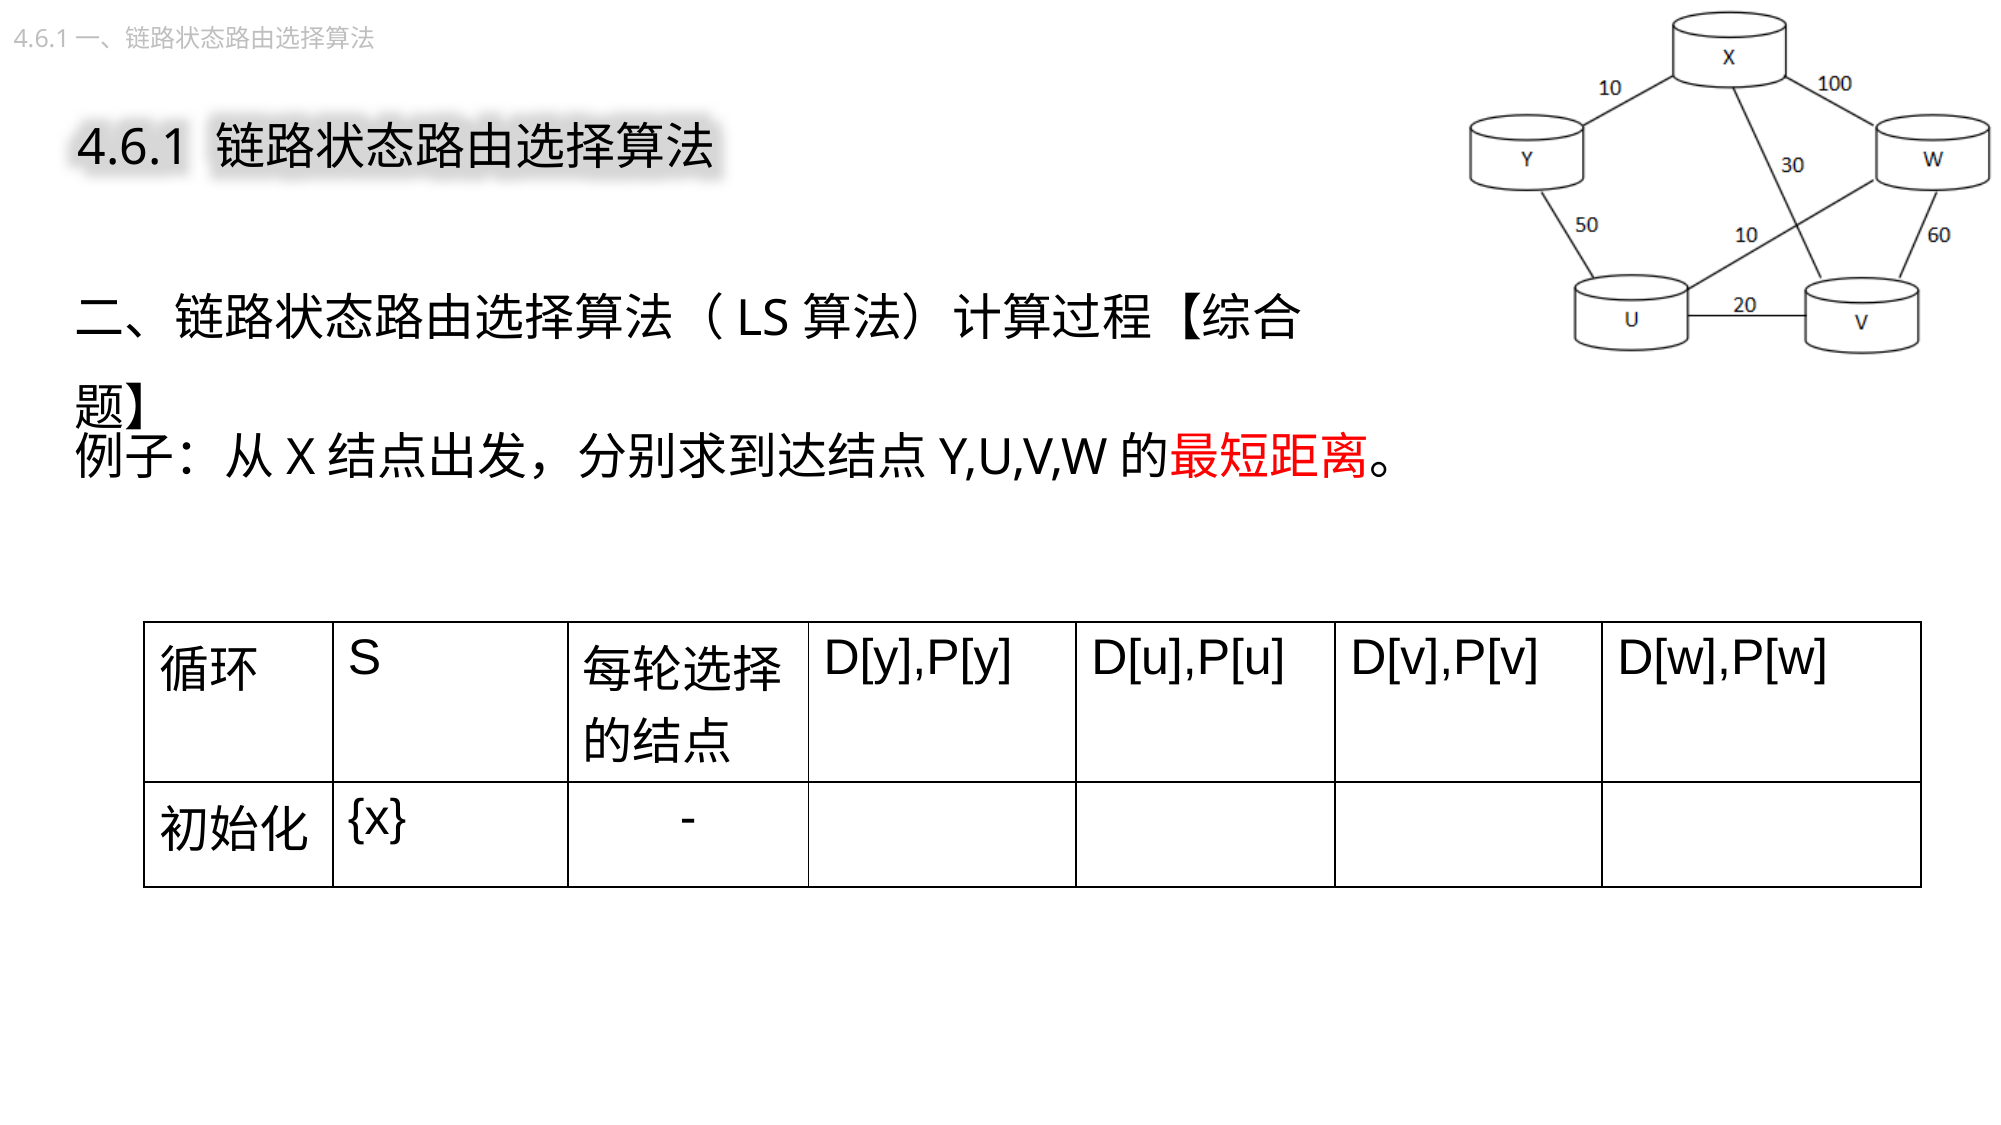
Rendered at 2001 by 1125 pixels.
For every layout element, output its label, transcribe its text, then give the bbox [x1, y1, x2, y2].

table_header D[w],P[w] [1603, 623, 1920, 781]
table_cell 初始化 [145, 783, 332, 886]
table_header 循环 [145, 623, 332, 781]
table_header D[v],P[v] [1336, 623, 1601, 781]
table_header D[y],P[y] [809, 623, 1075, 781]
table_cell [1077, 783, 1334, 886]
table_header S [46, 36, 391, 60]
table_header 每轮选择的结点 [569, 623, 808, 781]
table_cell [1603, 783, 1920, 886]
table_cell - [569, 783, 808, 886]
picture [1465, 0, 2000, 369]
text_box 例子：从X结点出发，分别求到达结点Y,U,V,W的最短距离。 [59, 386, 1922, 492]
text_box 4.6.1 链路状态路由选择算法 [59, 51, 1072, 208]
table_cell [809, 783, 1075, 886]
text_box 二、链路状态路由选择算法（LS算法）计算过程【综合题】 [59, 248, 1409, 386]
table_cell [1336, 783, 1601, 886]
table_cell {x} [334, 783, 567, 886]
table_header S [334, 623, 567, 781]
text_box 4.6.1一、链路状态路由选择算法 [0, 15, 391, 60]
table_header D[u],P[u] [1077, 623, 1334, 781]
